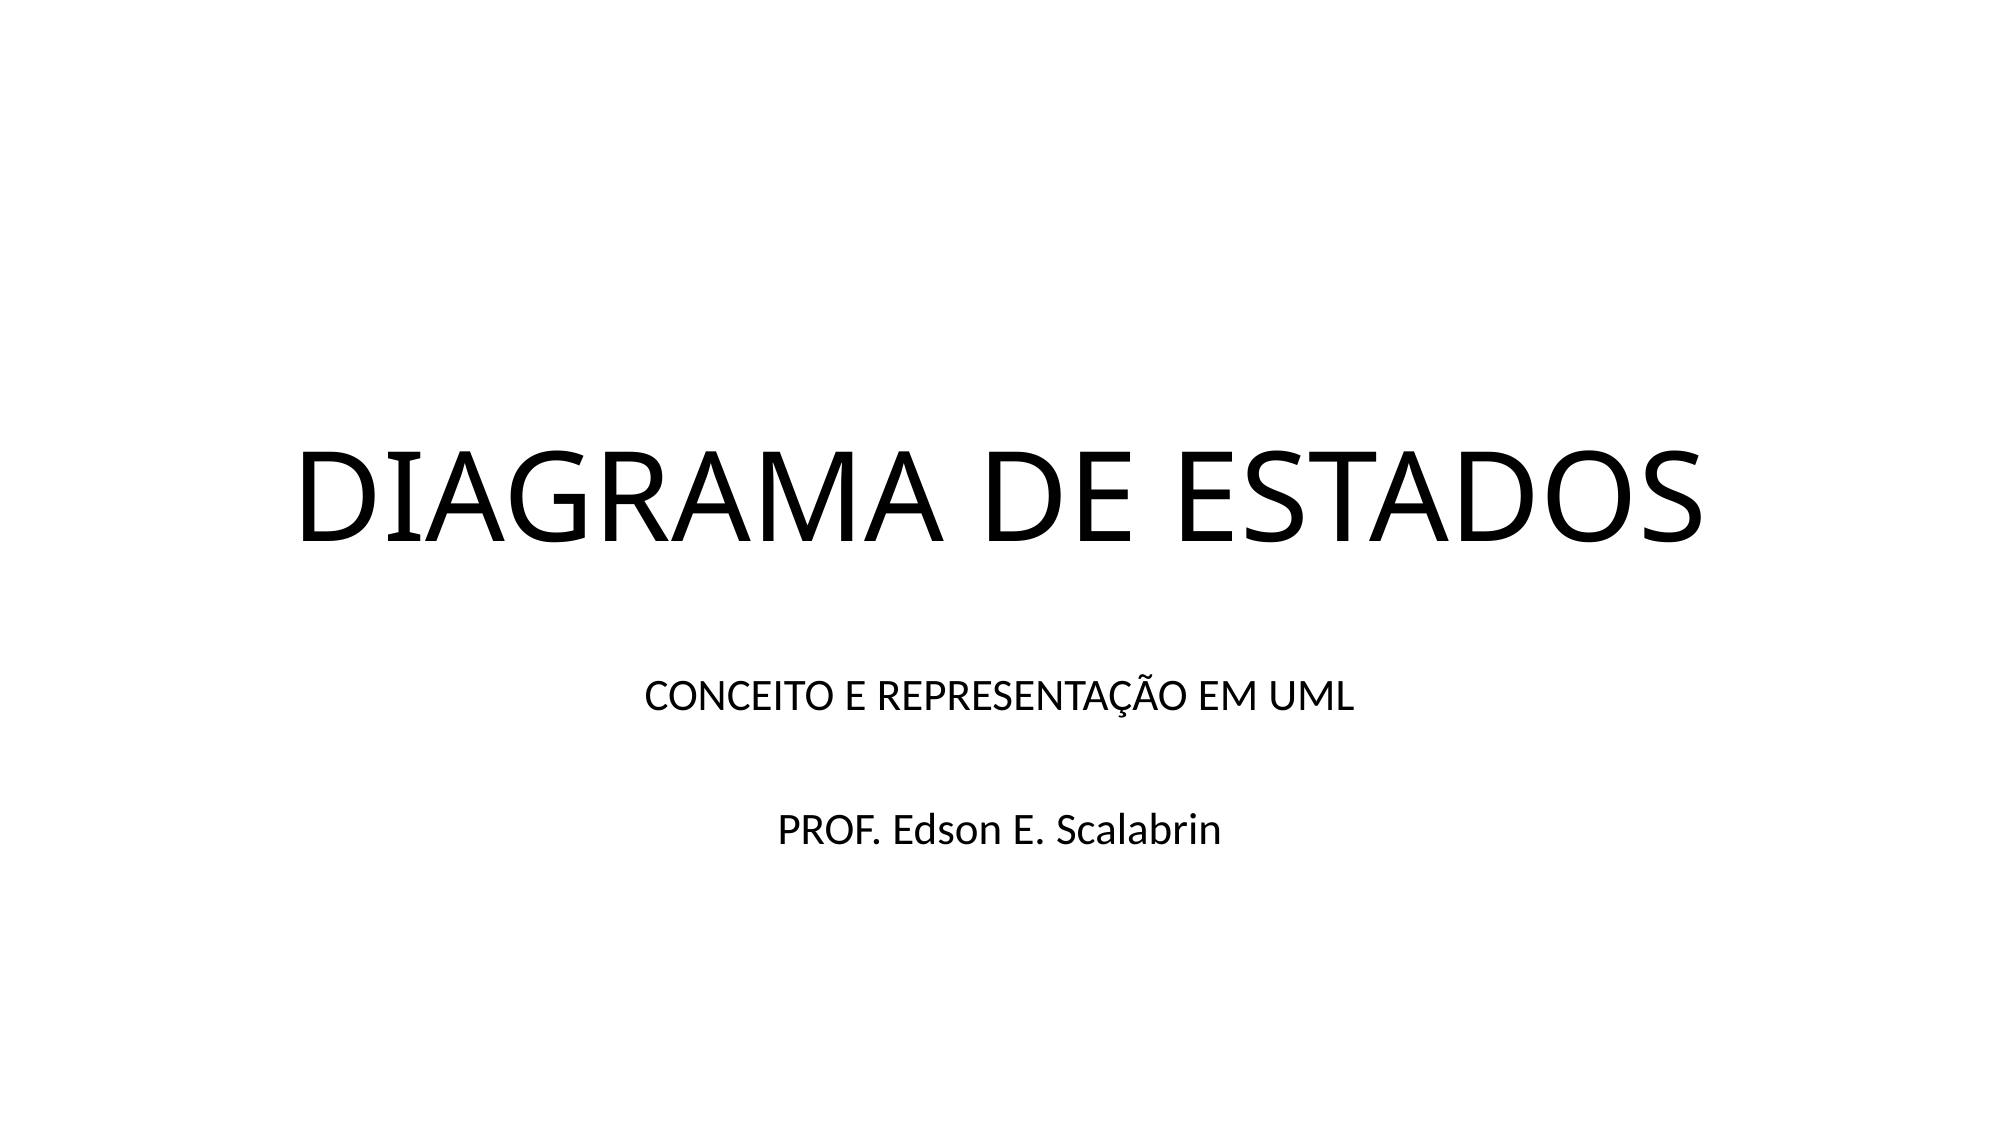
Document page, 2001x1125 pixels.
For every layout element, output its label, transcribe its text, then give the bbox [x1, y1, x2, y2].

title DIAGRAMA DE ESTADOS [249, 184, 1750, 576]
subtitle CONCEITO E REPRESENTAÇÃO EM UML PROF. Edson E. Scalabrin [249, 590, 1750, 863]
